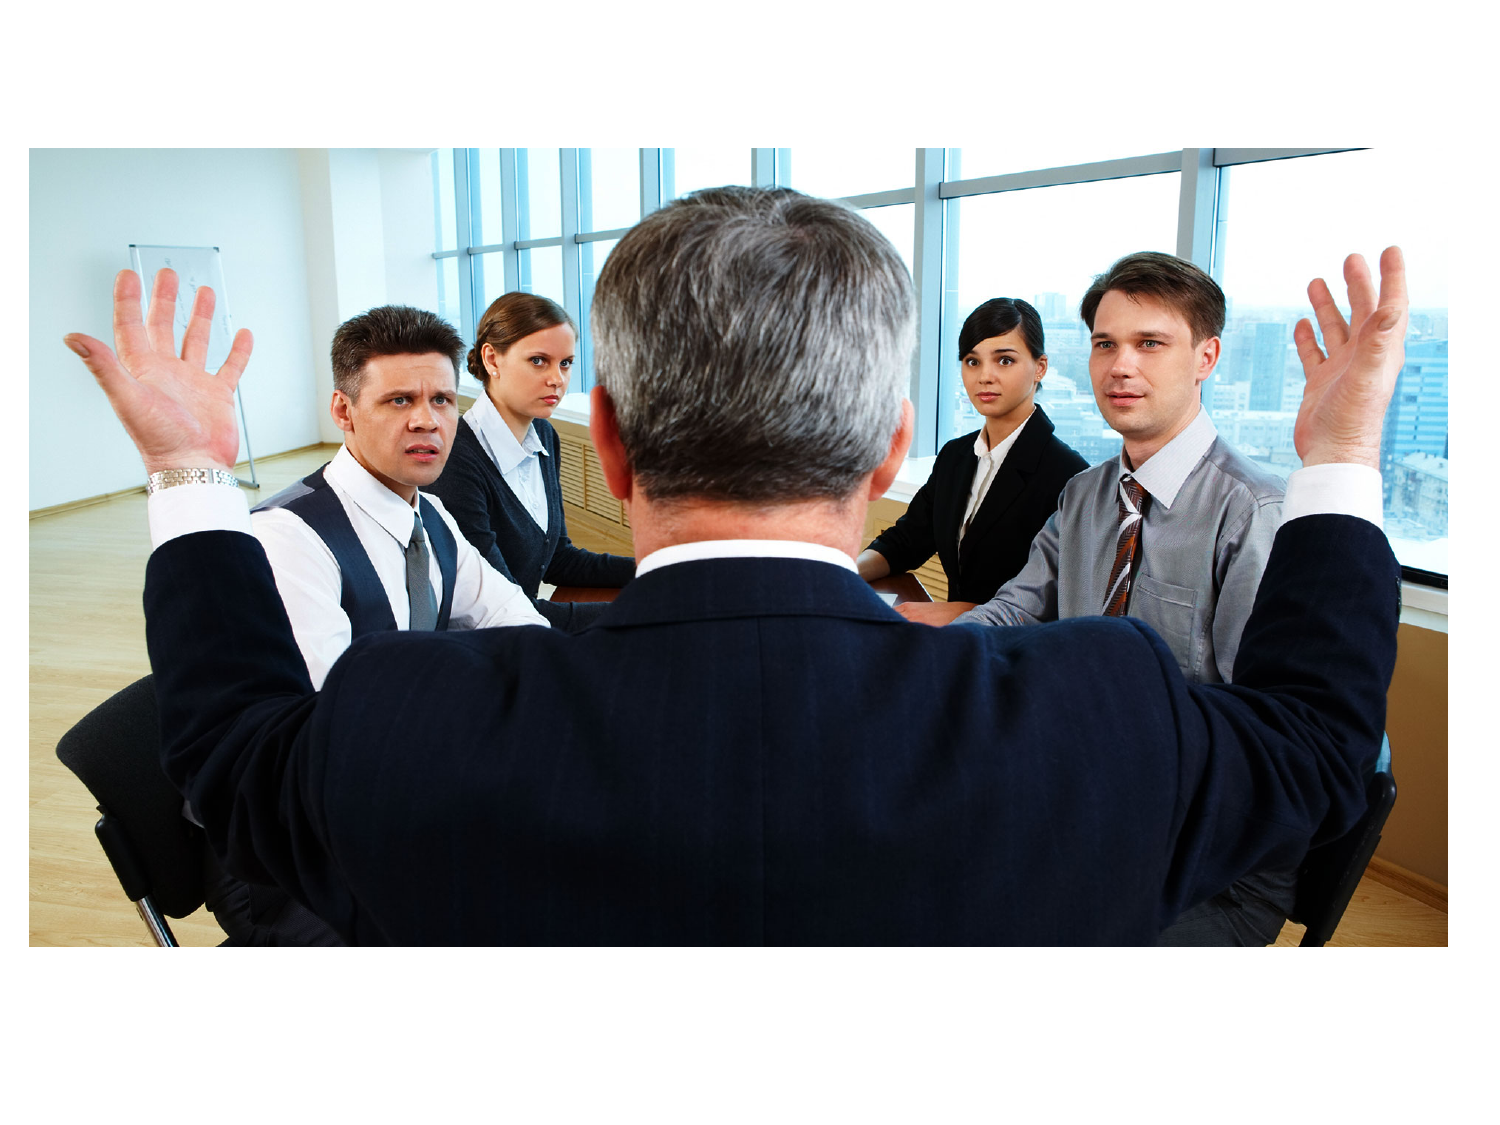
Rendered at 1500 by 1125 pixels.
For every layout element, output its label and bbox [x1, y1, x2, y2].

picture [29, 148, 1448, 948]
